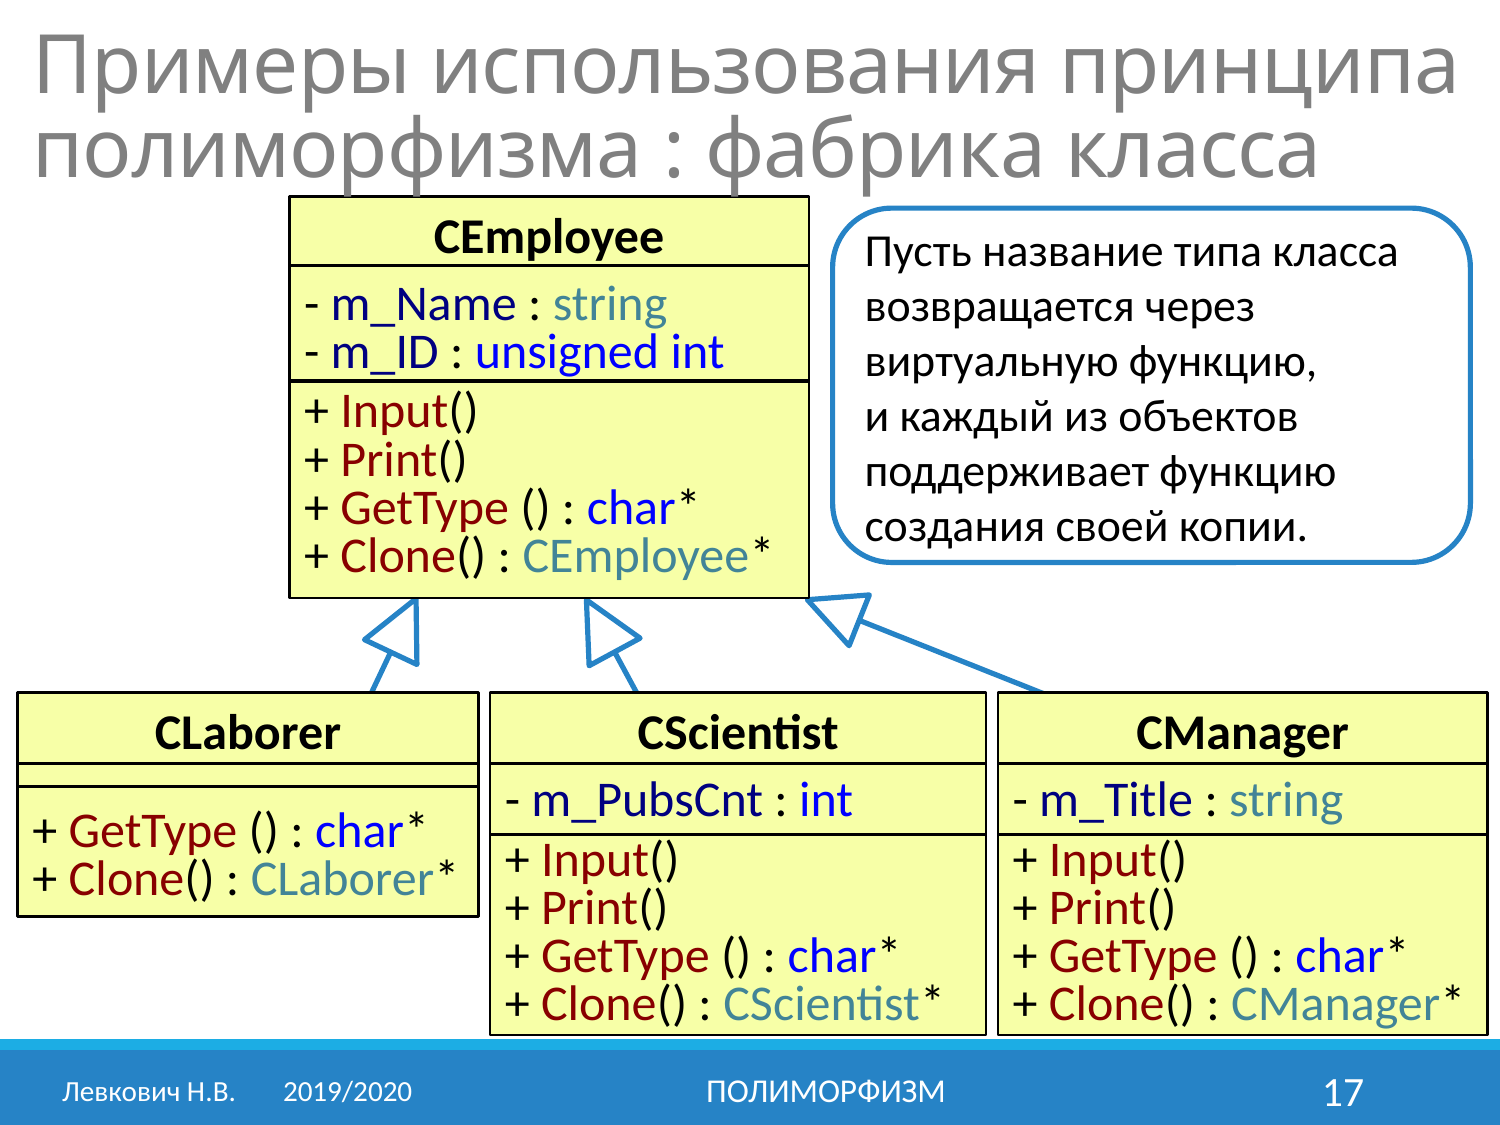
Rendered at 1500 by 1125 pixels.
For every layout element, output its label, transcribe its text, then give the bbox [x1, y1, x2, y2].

text_box Примеры использования принципа полиморфизма : фабрика класса [17, 19, 1483, 209]
slide_number 17 [1218, 1059, 1380, 1120]
text_box [585, 608, 642, 688]
text_box [363, 608, 419, 688]
footer Полиморфизм [453, 1059, 1199, 1120]
text_box Пусть название типа класса возвращается через виртуальную функцию, и каждый из объектов поддерживает функцию создания своей копии. [831, 206, 1472, 564]
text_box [489, 691, 987, 1036]
text_box [812, 593, 1033, 688]
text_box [17, 691, 479, 918]
slide_number Левкович Н.В. 2019/2020 [47, 1059, 440, 1120]
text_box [997, 691, 1488, 1036]
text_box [288, 195, 810, 599]
